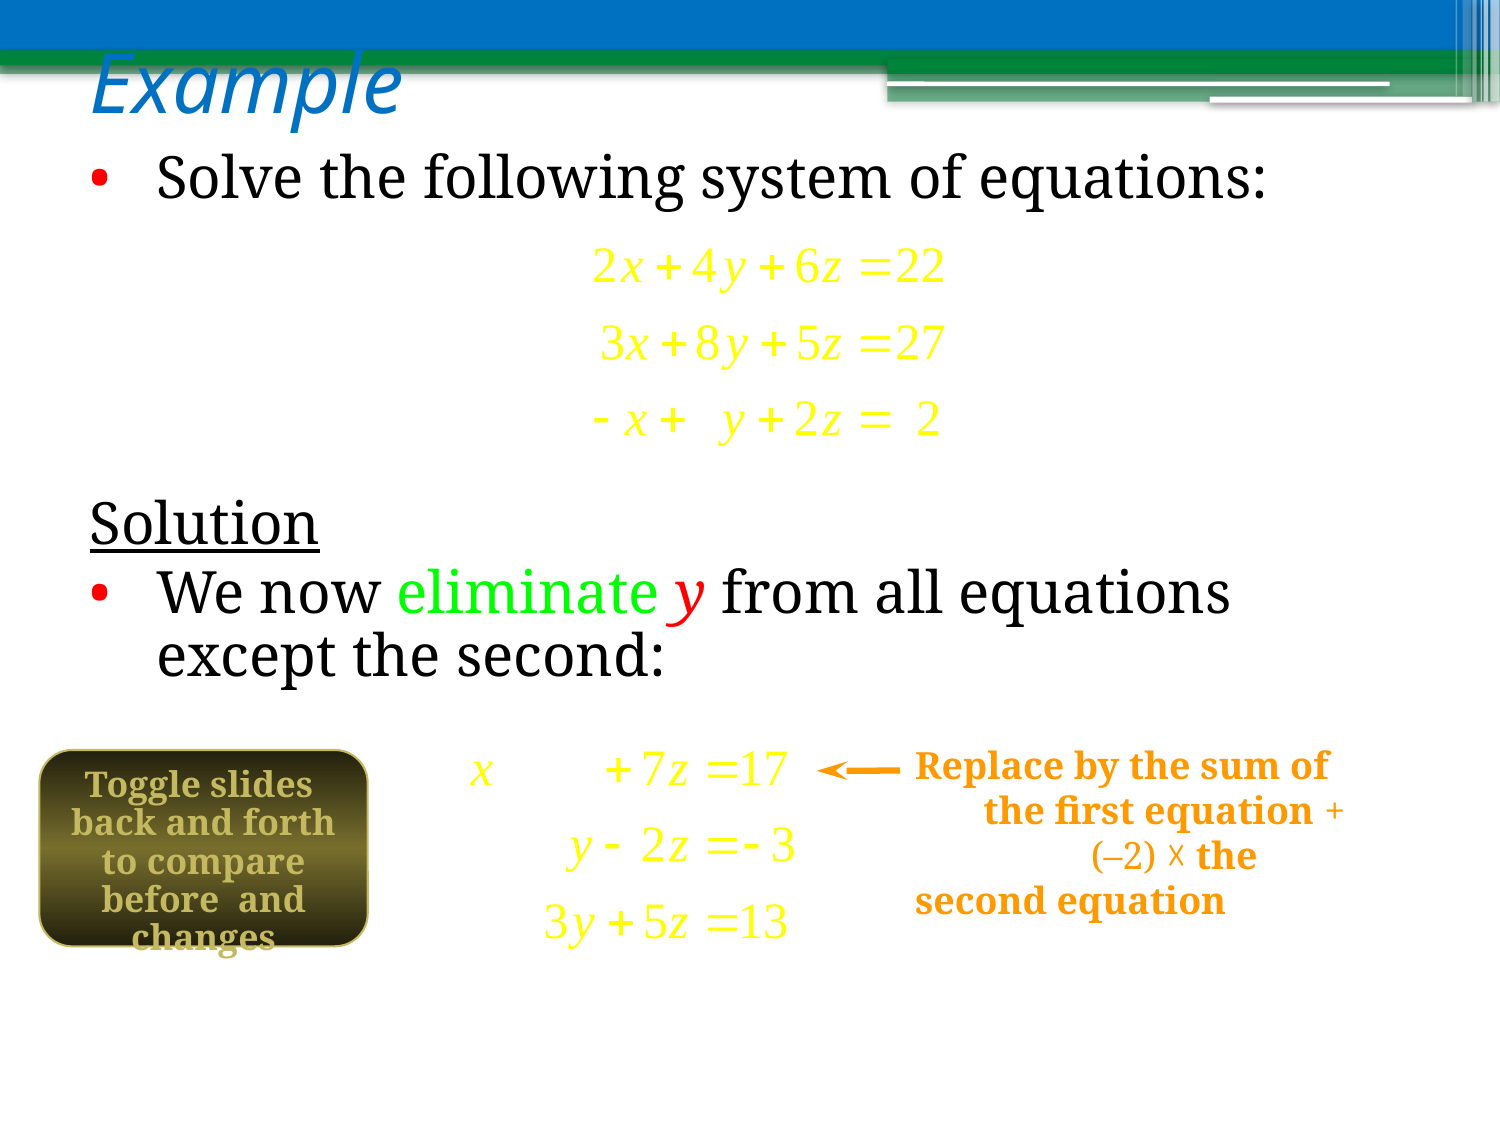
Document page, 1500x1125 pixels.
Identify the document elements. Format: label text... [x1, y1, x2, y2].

text_box Toggle slides back and forth to compare before and changes [39, 750, 368, 947]
text_box [816, 764, 838, 777]
list Solve the following system of equations: Solution We now eliminate y from all equations except the second: [75, 140, 1425, 1087]
text_box Replace by the sum of the first equation + (–2) ☓ the second equation [900, 734, 1373, 930]
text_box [584, 235, 955, 458]
title Example [75, 0, 1425, 140]
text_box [460, 738, 802, 960]
